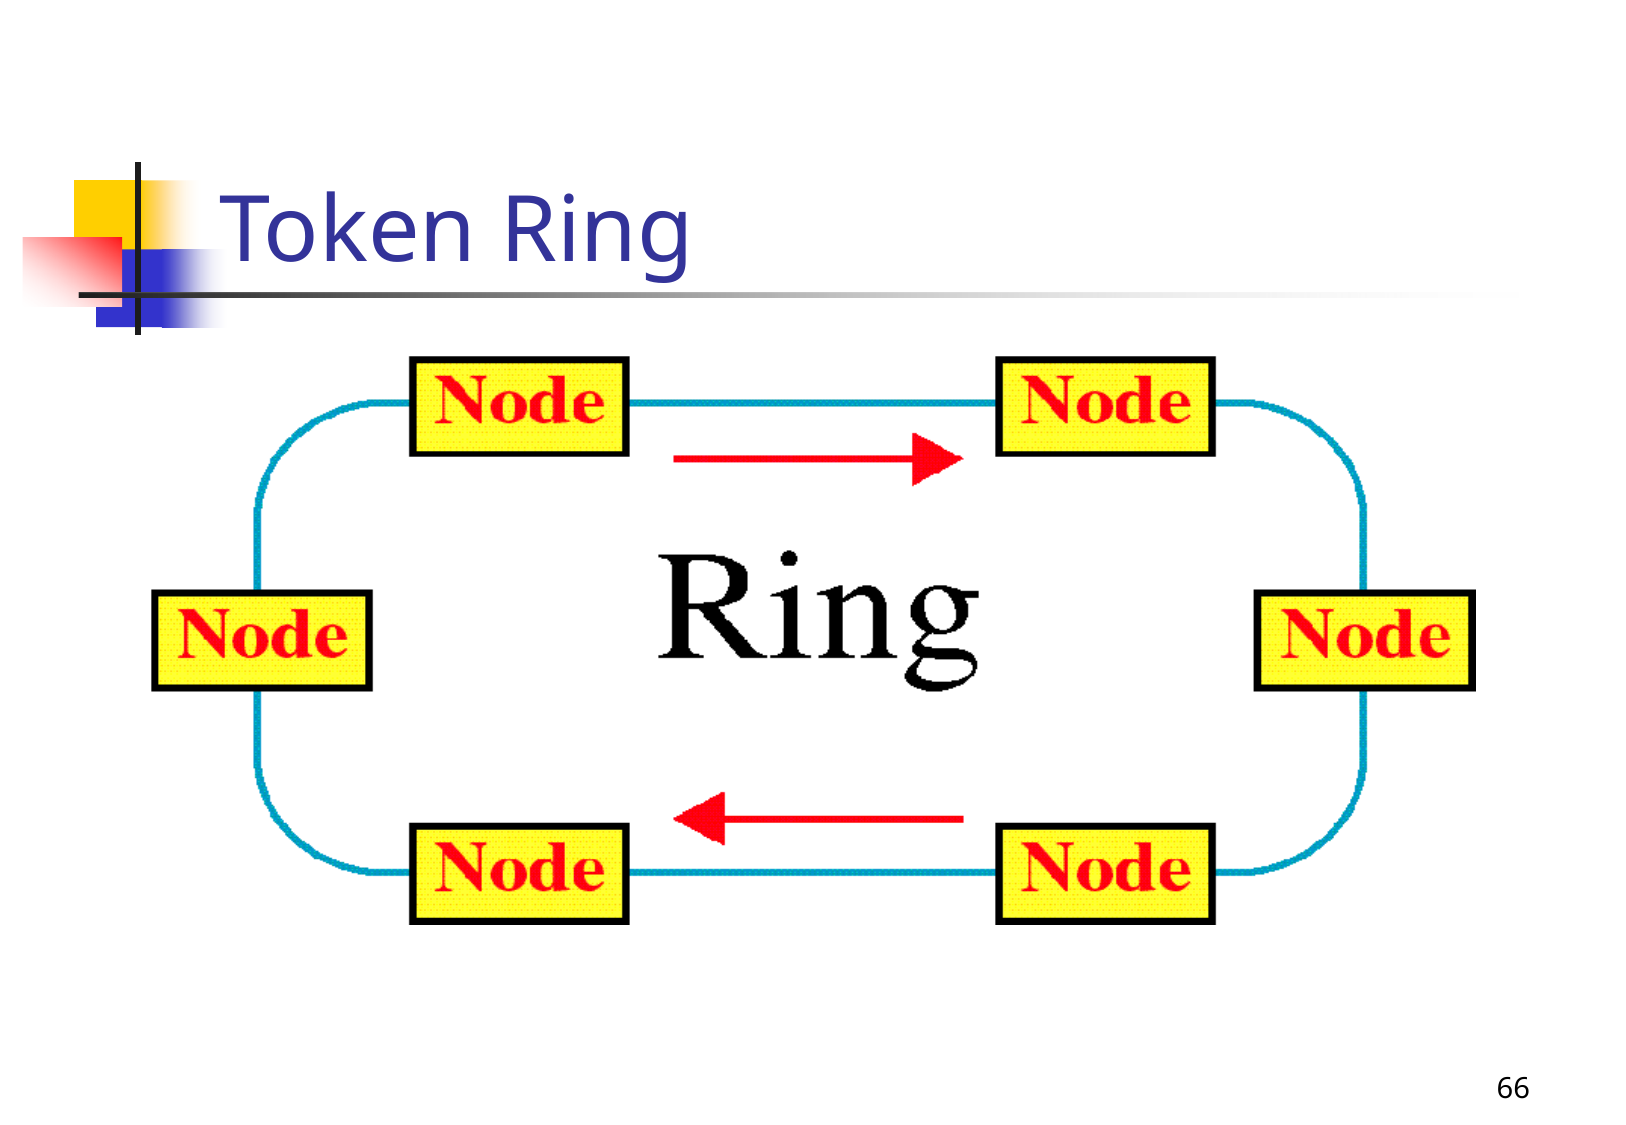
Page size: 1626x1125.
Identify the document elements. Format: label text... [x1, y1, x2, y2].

title Token Ring [85, 170, 1541, 359]
slide_number 52 [1492, 1059, 1547, 1125]
picture [22, 237, 85, 307]
text_box [151, 355, 1476, 925]
